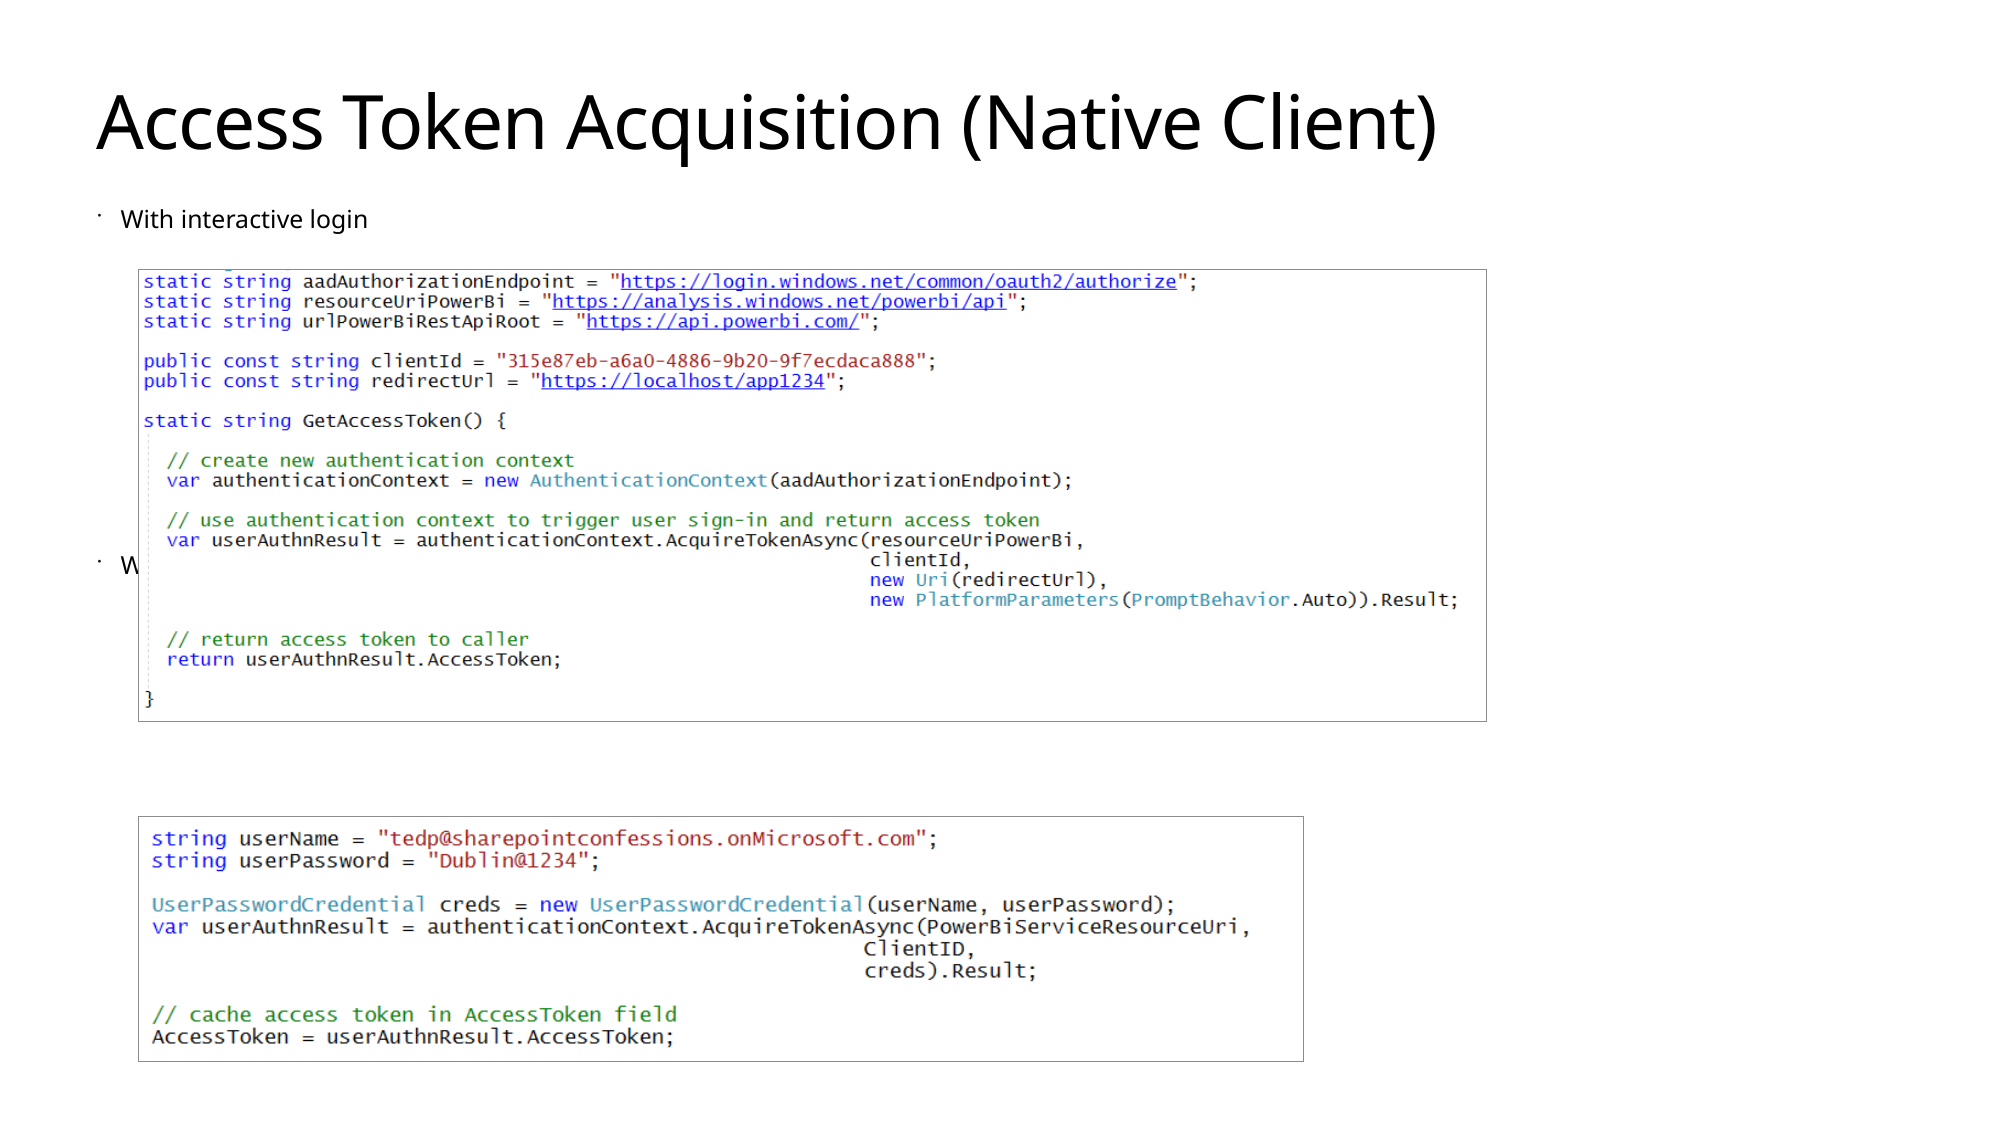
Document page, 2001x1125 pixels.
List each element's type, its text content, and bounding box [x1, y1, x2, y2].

picture [138, 269, 1487, 722]
title Access Token Acquisition (Native Client) [96, 75, 1904, 166]
list With interactive login With Direct User Credentials (non-interactive) [95, 203, 1904, 583]
picture [137, 815, 1304, 1062]
